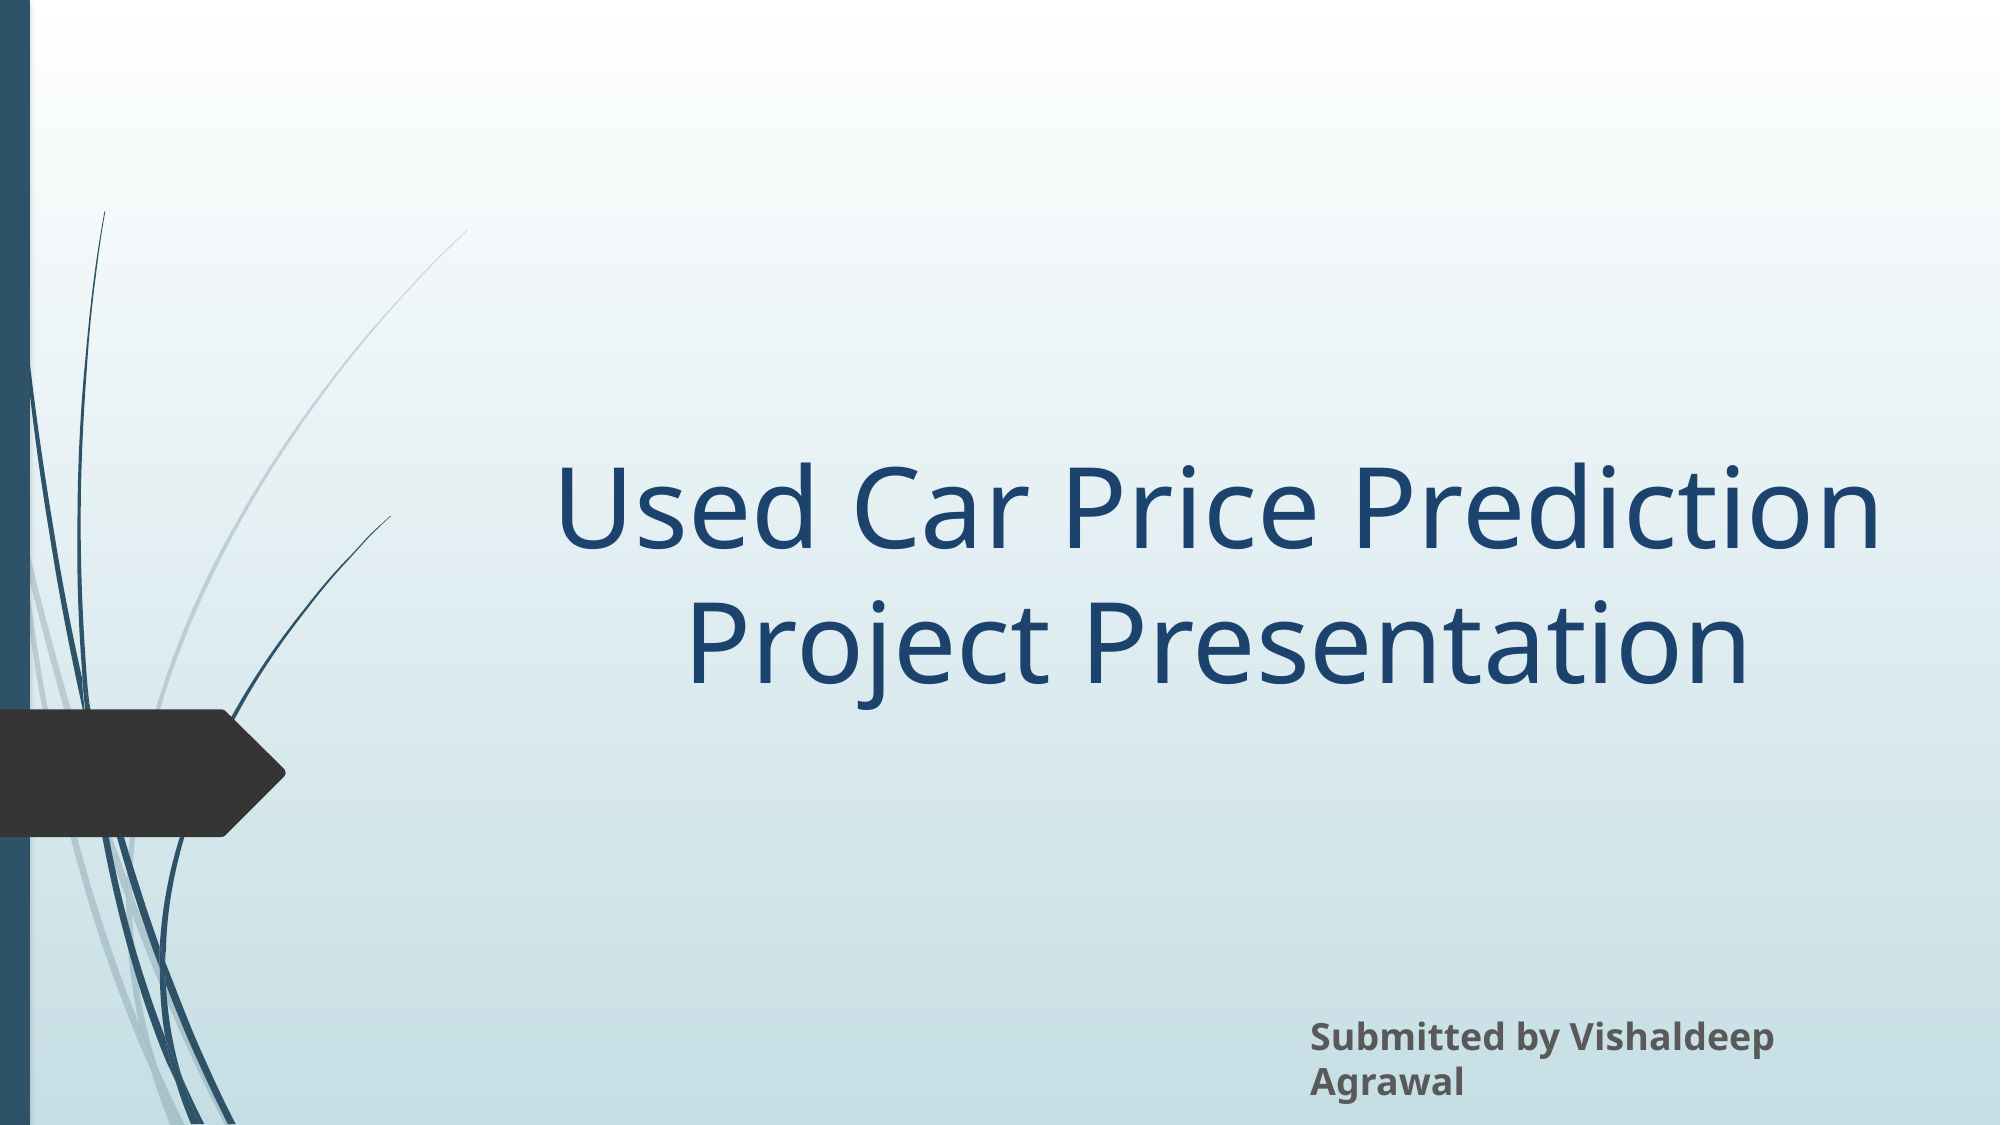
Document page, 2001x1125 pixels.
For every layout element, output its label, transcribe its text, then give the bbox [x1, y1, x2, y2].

title Used Car Price Prediction Project Presentation [487, 410, 1950, 715]
subtitle Submitted by Vishaldeep Agrawal [1295, 1005, 1950, 1087]
